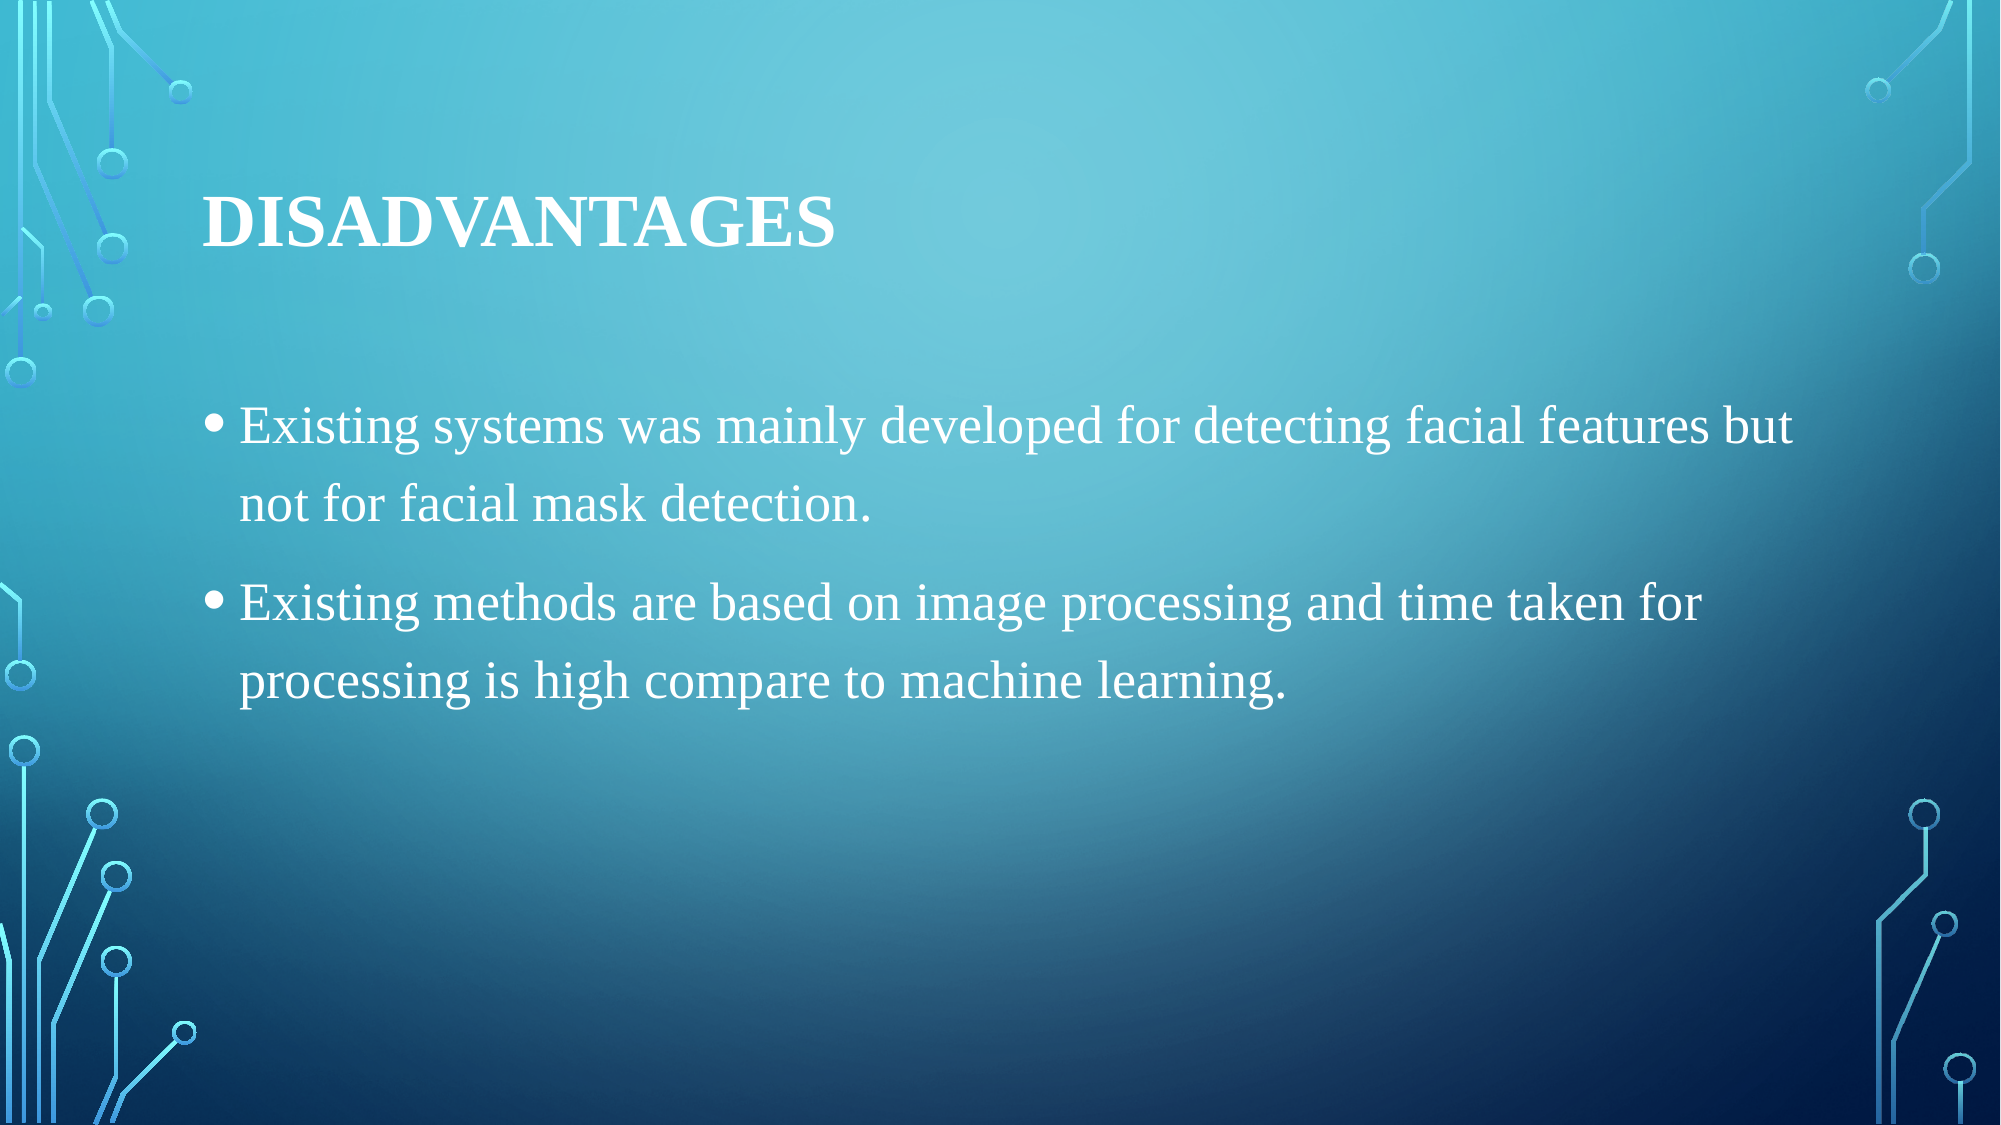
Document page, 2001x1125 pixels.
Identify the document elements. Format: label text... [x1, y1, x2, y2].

title DISADVANTAGES [187, 101, 1813, 344]
list Existing systems was mainly developed for detecting facial features but not for facial mask detection. Existing methods are based on image processing and time taken for processing is high compare to machine learning. [187, 369, 1813, 950]
